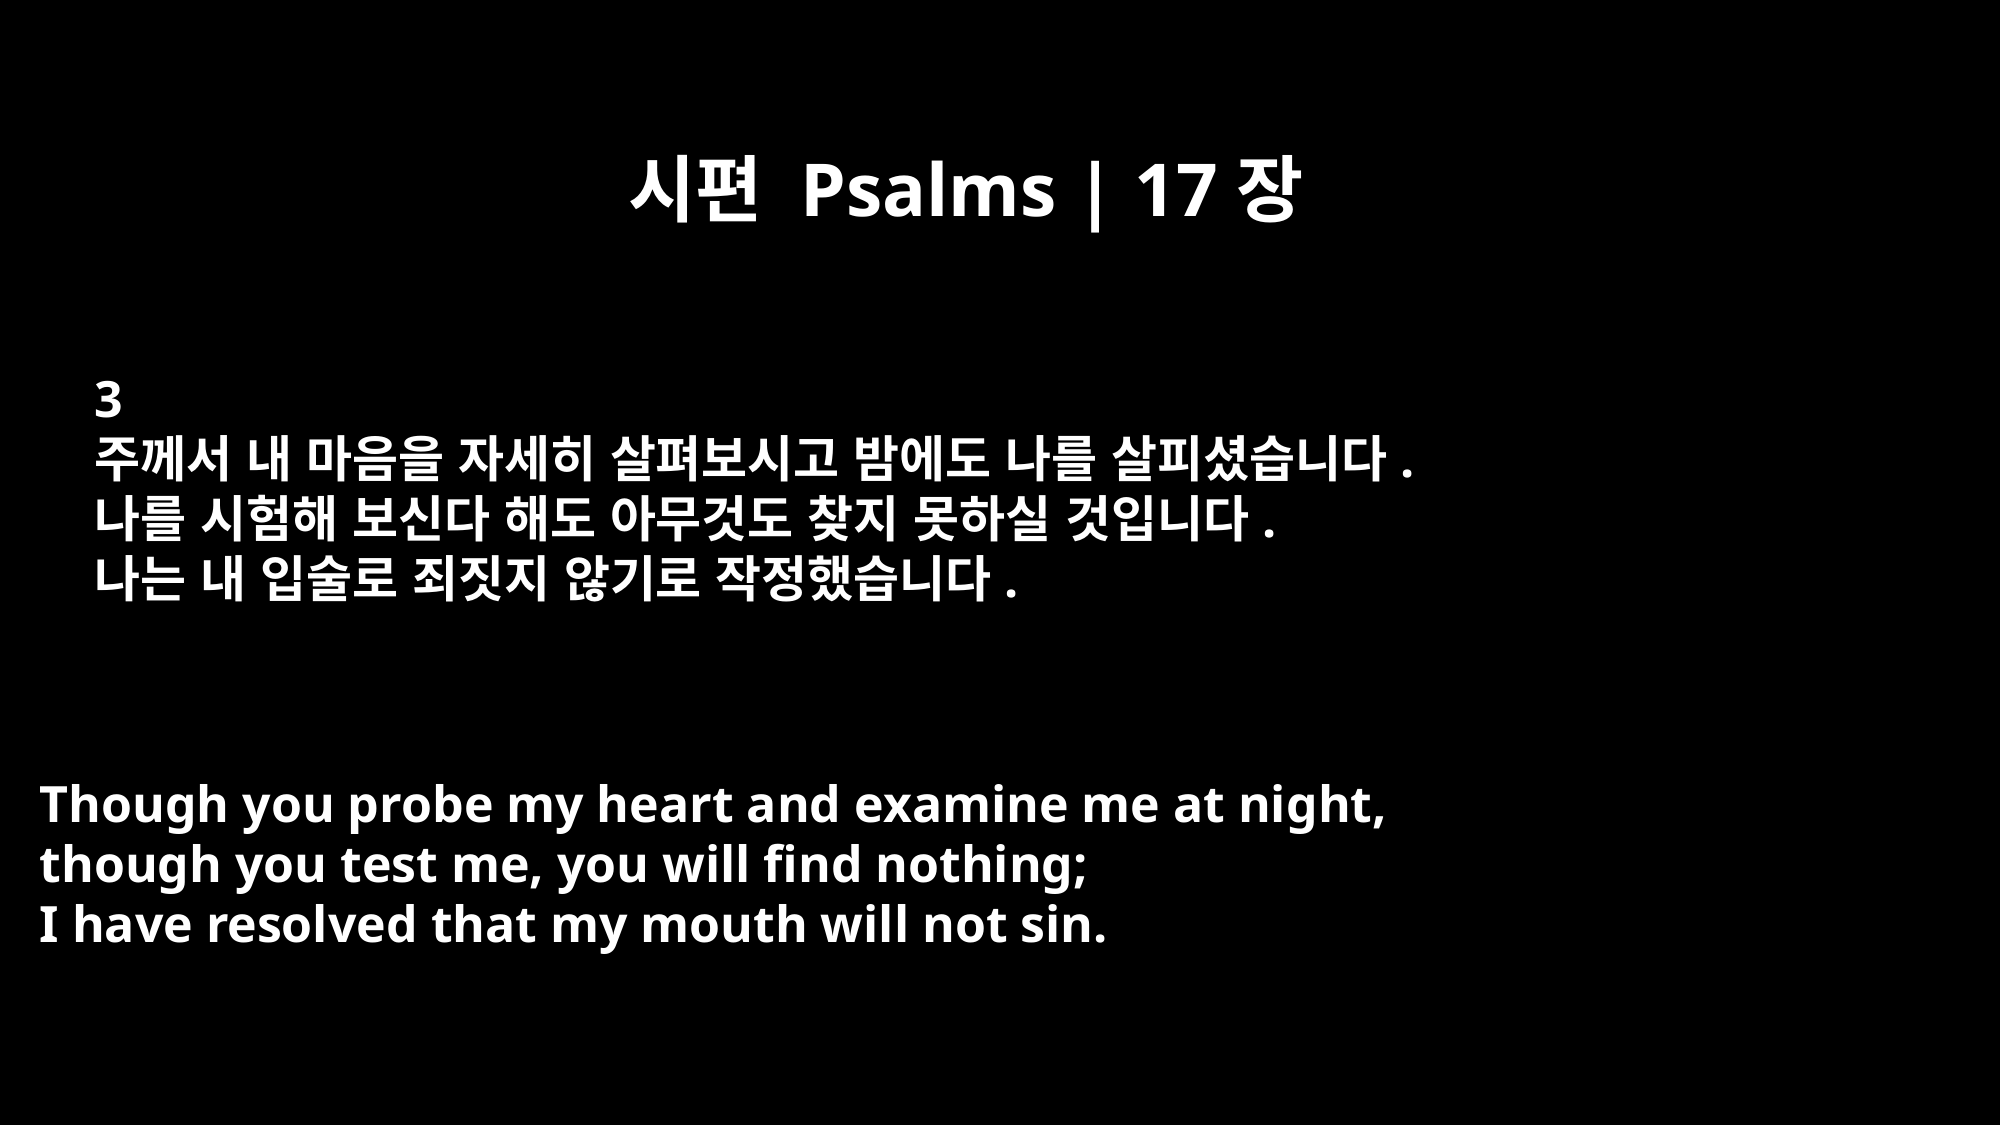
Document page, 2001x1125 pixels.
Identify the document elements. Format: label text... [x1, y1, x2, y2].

text_box 3 주께서 내 마음을 자세히 살펴보시고 밤에도 나를 살피셨습니다. 나를 시험해 보신다 해도 아무것도 찾지 못하실 것입니다. 나는 내 입술로 죄짓지 않기로 작정했습니다. [79, 359, 1443, 615]
text_box Though you probe my heart and examine me at night, though you test me, you will find nothing; I have resolved that my mouth will not sin. [25, 764, 1416, 960]
text_box 시편 Psalms | 17장 [613, 136, 1319, 239]
